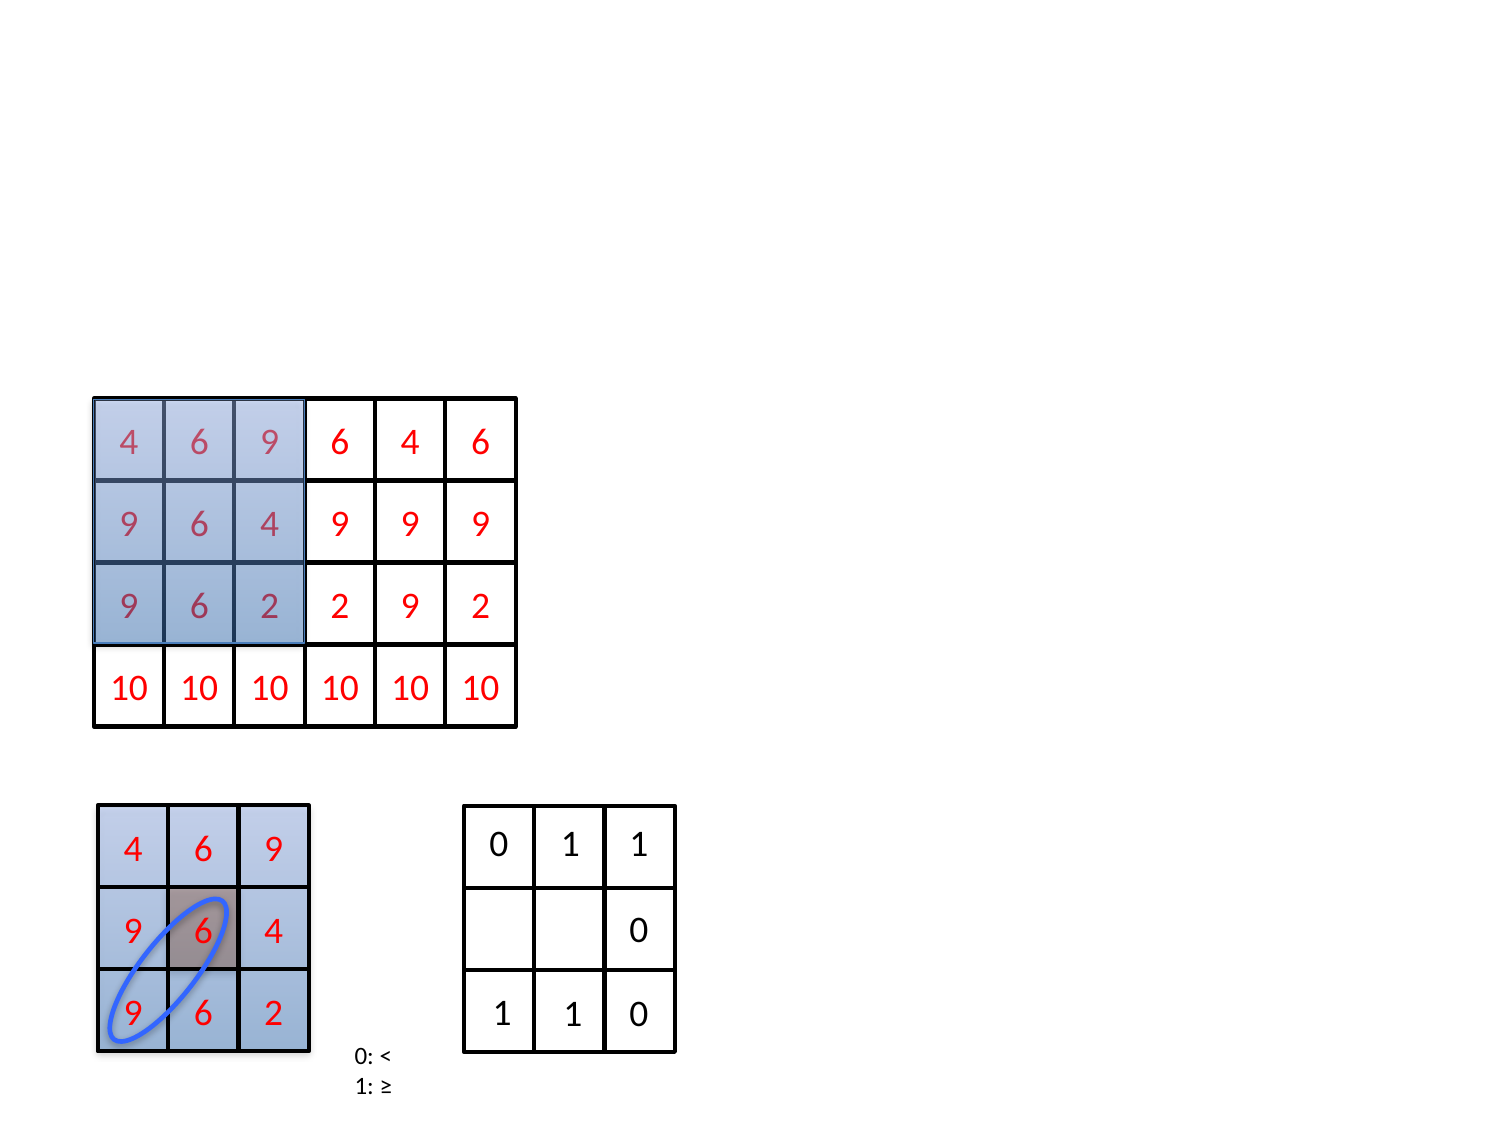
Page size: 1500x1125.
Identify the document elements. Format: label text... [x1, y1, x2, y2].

text_box 0: < 1: ≥ [339, 1031, 436, 1107]
text_box 9 [308, 478, 373, 560]
text_box 6 [443, 396, 518, 478]
text_box 10 [166, 651, 232, 729]
text_box 10 [373, 642, 443, 729]
text_box [93, 399, 305, 644]
text_box 9 [373, 478, 443, 560]
text_box 6 [303, 396, 373, 478]
text_box 9 [443, 478, 518, 560]
text_box 10 [303, 642, 373, 729]
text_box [463, 805, 675, 1053]
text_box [97, 805, 309, 1052]
text_box 10 [92, 650, 166, 729]
text_box 10 [443, 642, 518, 729]
text_box 9 [373, 560, 443, 642]
text_box 2 [308, 560, 373, 642]
text_box 10 [232, 650, 303, 729]
text_box 2 [443, 560, 518, 642]
text_box 4 [373, 396, 443, 478]
